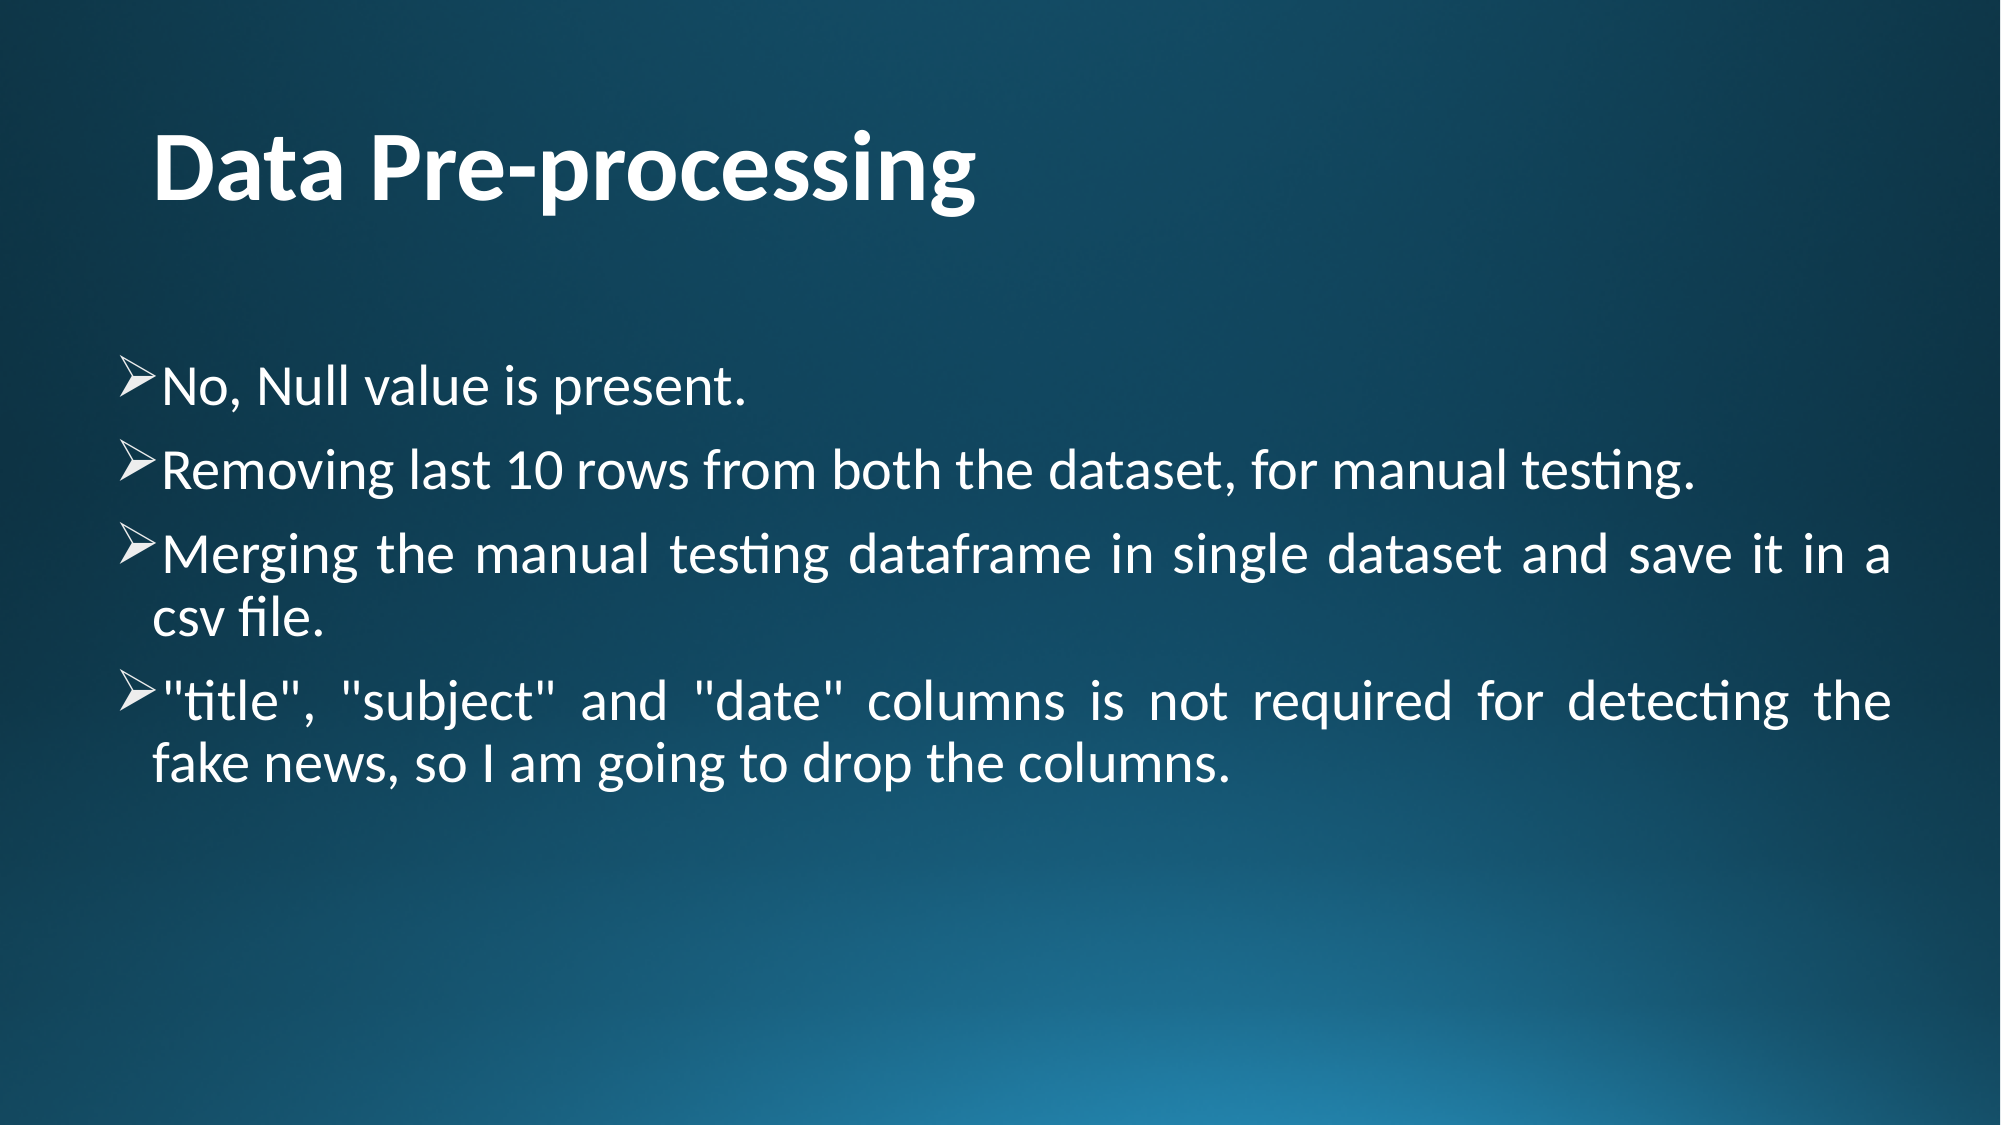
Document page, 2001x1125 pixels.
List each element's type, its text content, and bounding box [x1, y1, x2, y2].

picture [0, 0, 2001, 1125]
list No, Null value is present. Removing last 10 rows from both the dataset, for manual testing. Merging the manual testing dataframe in single dataset and save it in a csv file. "title", "subject" and "date" columns is not required for detecting the fake news, so I am going to drop the columns. [99, 347, 1909, 1005]
title Data Pre-processing [137, 59, 1863, 278]
